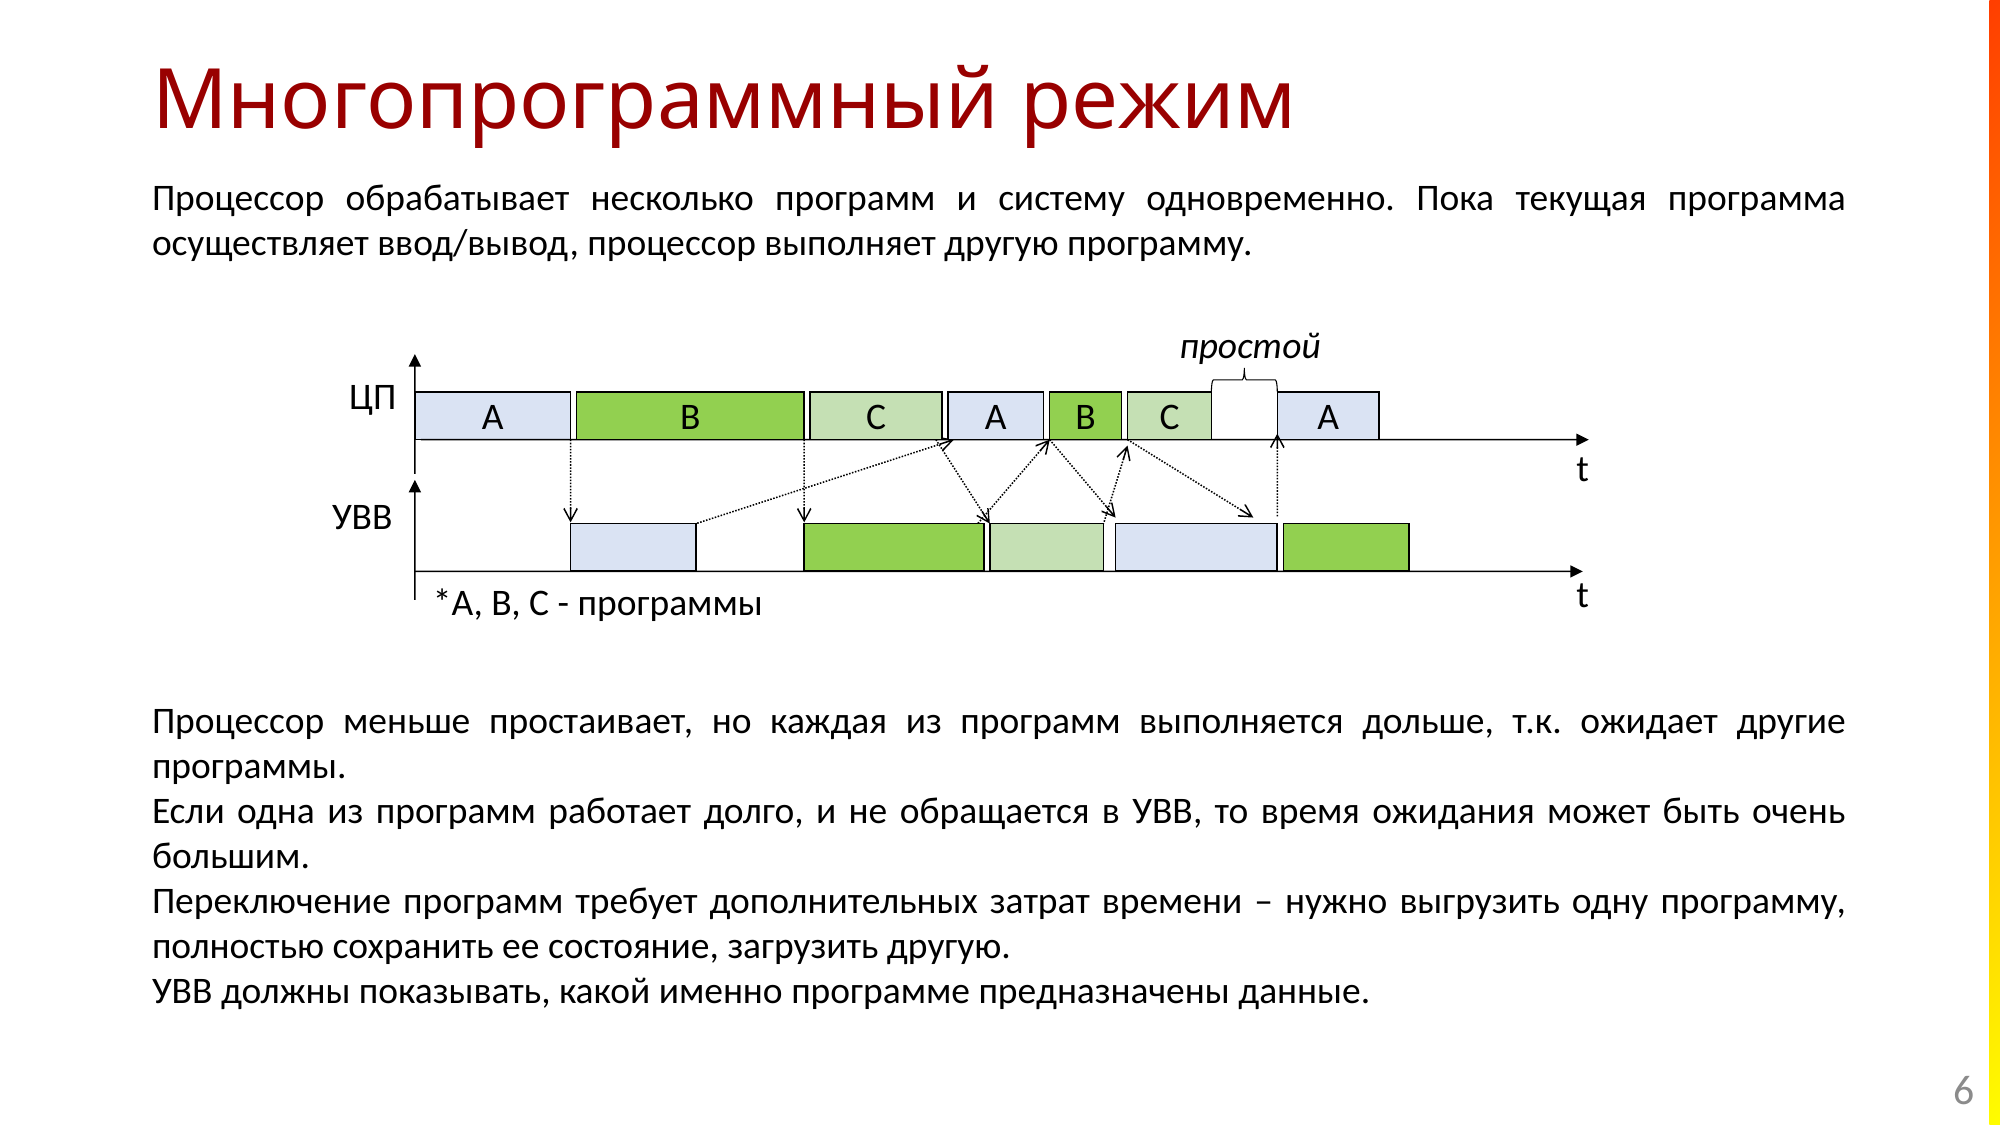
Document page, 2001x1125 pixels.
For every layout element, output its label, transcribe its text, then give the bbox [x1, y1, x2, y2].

text_box A [947, 391, 1044, 440]
text_box [1115, 523, 1278, 571]
slide_number 6 [1830, 1057, 1990, 1118]
text_box Процессор меньше простаивает, но каждая из программ выполняется дольше, т.к. ожидает другие программы. Если одна из программ работает долго, и не обращается в УВВ, то время ожидания может быть очень большим. Переключение программ требует дополнительных затрат времени – нужно выгрузить одну программу, полностью сохранить ее состояние, загрузить другую. УВВ должны показывать, какой именно программе предназначены данные. [137, 688, 1863, 1018]
text_box t [1552, 443, 1613, 482]
text_box C [1127, 391, 1212, 440]
text_box [570, 523, 697, 571]
text_box простой [1164, 313, 1337, 374]
text_box [1210, 367, 1278, 392]
text_box ЦП [342, 372, 403, 410]
text_box [1094, 493, 1116, 518]
text_box [989, 523, 1104, 571]
text_box УВВ [324, 491, 400, 530]
text_box B [576, 391, 805, 440]
text_box [1021, 439, 1050, 473]
text_box A [415, 391, 571, 440]
text_box [408, 479, 422, 600]
text_box t [1552, 569, 1613, 608]
text_box A [1277, 391, 1380, 440]
text_box [804, 523, 984, 571]
text_box [1380, 433, 1589, 446]
text_box Процессор обрабатывает несколько программ и систему одновременно. Пока текущая программа осуществляет ввод/вывод, процессор выполняет другую программу. [137, 166, 1863, 271]
text_box B [1049, 391, 1122, 440]
text_box [563, 506, 578, 523]
text_box C [810, 391, 942, 440]
text_box [415, 565, 1583, 578]
title Многопрограммный режим [137, 22, 1863, 166]
text_box *A, B, C - программы [432, 577, 1176, 626]
text_box [982, 512, 990, 524]
text_box [1283, 523, 1409, 571]
text_box [408, 354, 422, 474]
text_box [1233, 503, 1254, 518]
